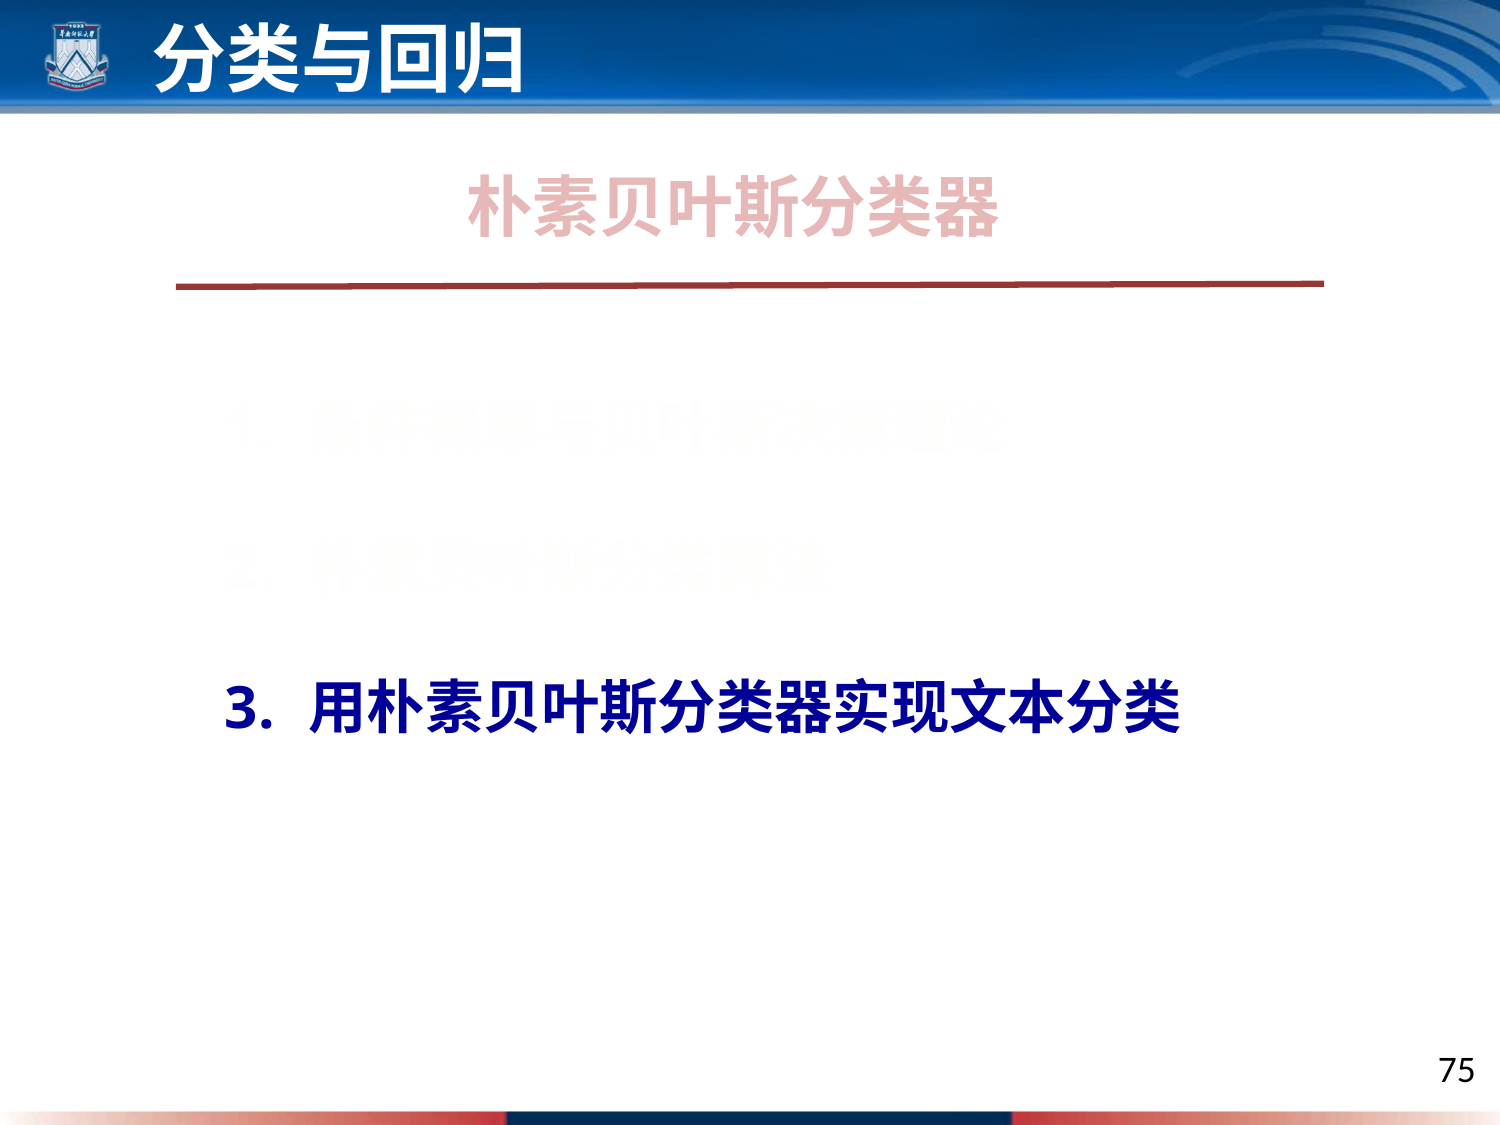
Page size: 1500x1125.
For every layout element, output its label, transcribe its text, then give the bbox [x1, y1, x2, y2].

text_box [175, 283, 1325, 287]
text_box 条件概率与贝叶斯决策理论 朴素贝叶斯分类算法 用朴素贝叶斯分类器实现文本分类 [209, 312, 1351, 748]
text_box 朴素贝叶斯分类器 [260, 158, 1206, 252]
text_box 分类与回归 [136, 0, 1412, 158]
picture [0, 0, 1500, 1125]
